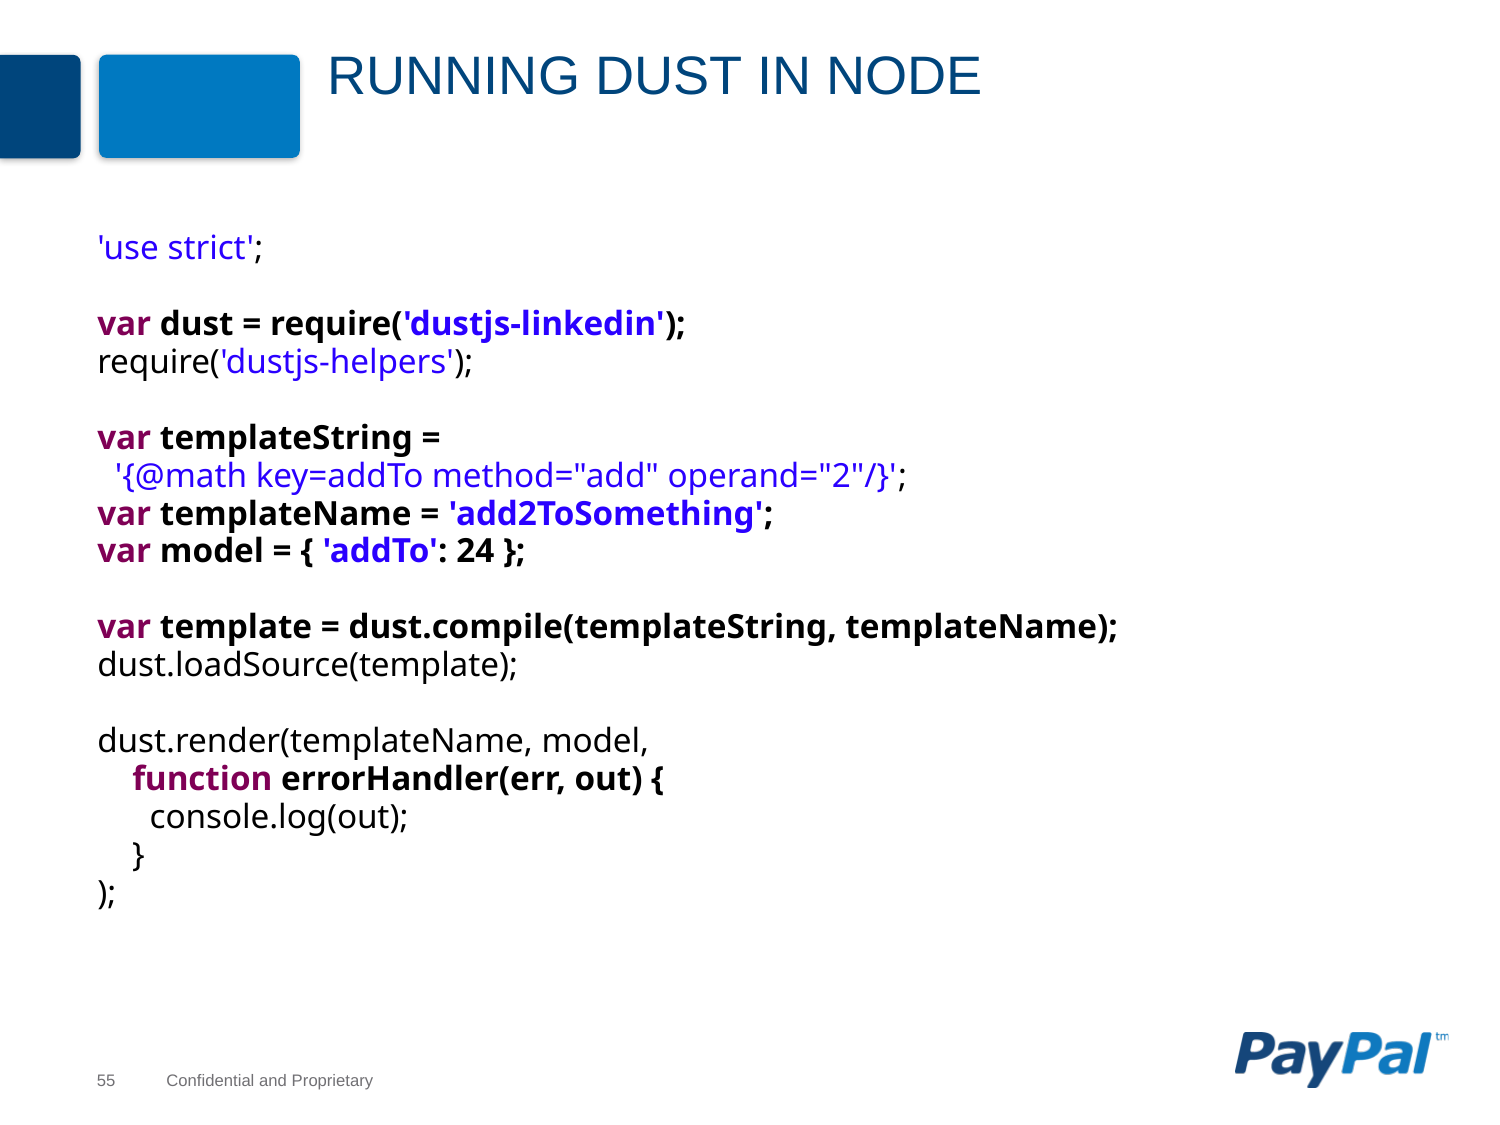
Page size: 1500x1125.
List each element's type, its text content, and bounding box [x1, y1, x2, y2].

title Running Dust in Node [312, 37, 1463, 175]
picture [1235, 1032, 1449, 1088]
list 'use strict'; var dust = require('dustjs-linkedin'); require('dustjs-helpers'); var templateString = '{@math key=addTo method="add" operand="2"/}'; var templateName = 'add2ToSomething'; var model = { 'addTo': 24 }; var template = dust.compile(templateString, templateName); dust.loadSource(template); dust.render(templateName, model, function errorHandler(err, out) { console.log(out); } ); [82, 221, 1413, 1013]
